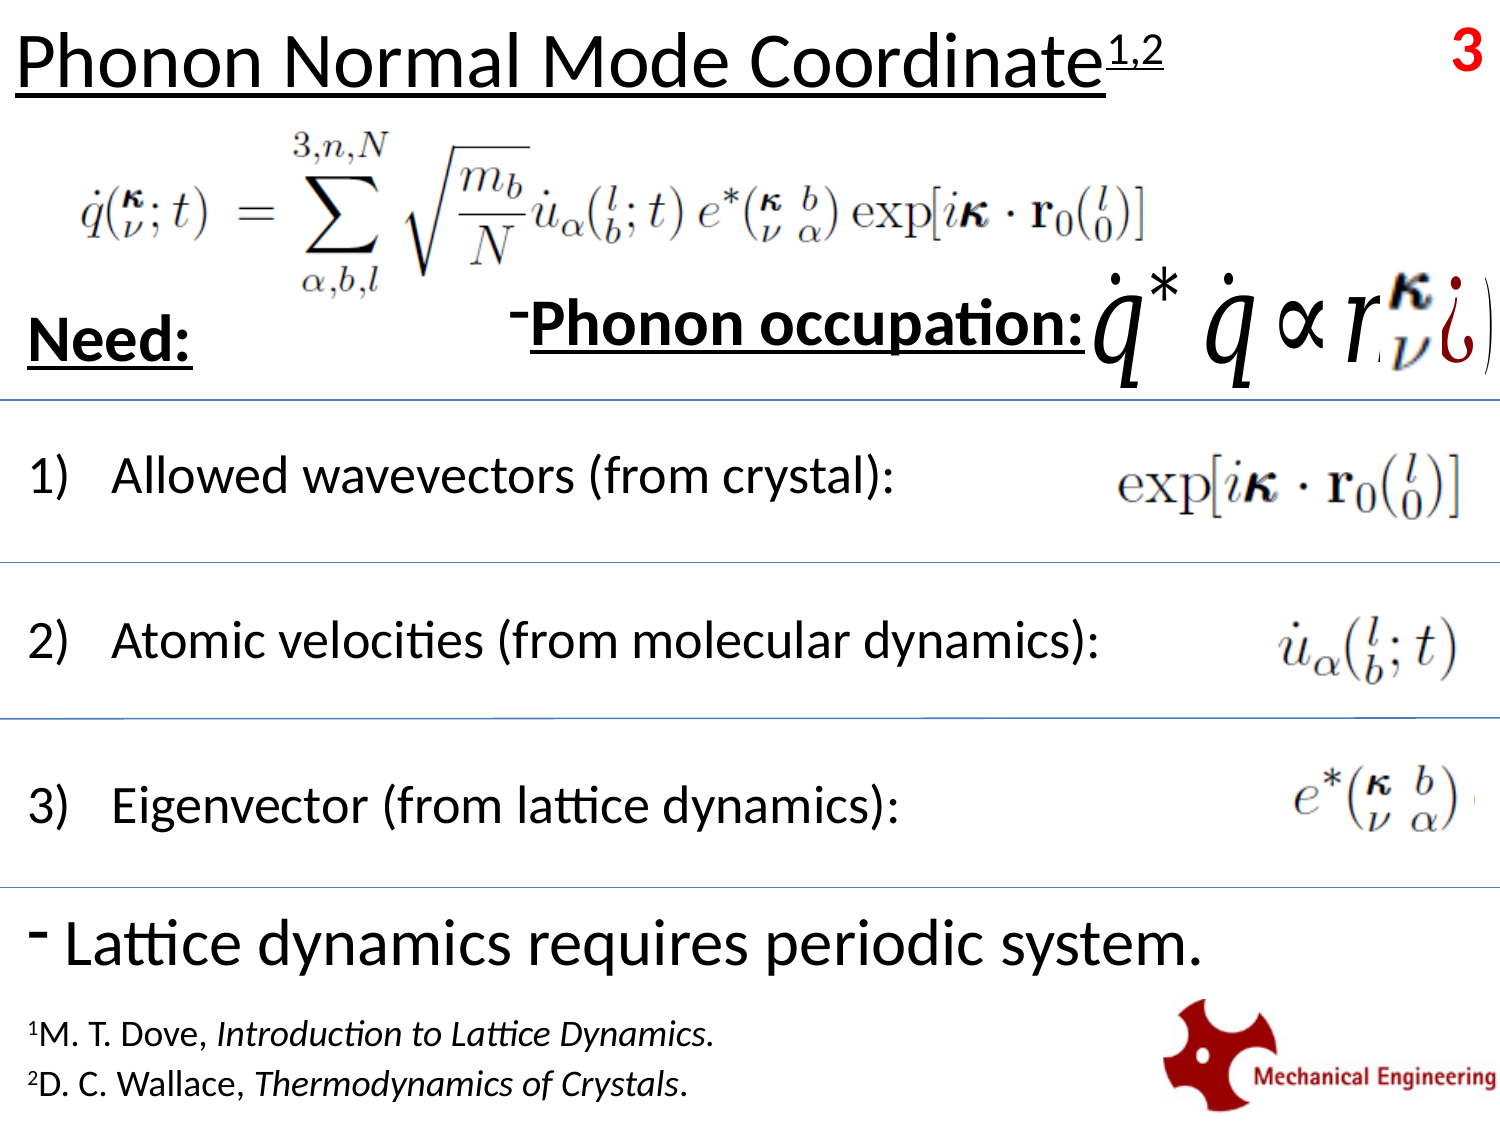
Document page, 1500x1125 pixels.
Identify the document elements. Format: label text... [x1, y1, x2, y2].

title Phonon Normal Mode Coordinate1,2 [0, 0, 1500, 150]
text_box 3 [1435, 0, 1500, 93]
text_box 2D. C. Wallace, Thermodynamics of Crystals. [12, 1062, 1155, 1112]
text_box Lattice dynamics requires periodic system. [12, 897, 1470, 987]
picture [38, 99, 1152, 287]
picture [1162, 999, 1497, 1113]
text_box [493, 237, 1500, 286]
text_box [0, 287, 1500, 888]
text_box 1M. T. Dove, Introduction to Lattice Dynamics. [12, 1001, 1325, 1062]
